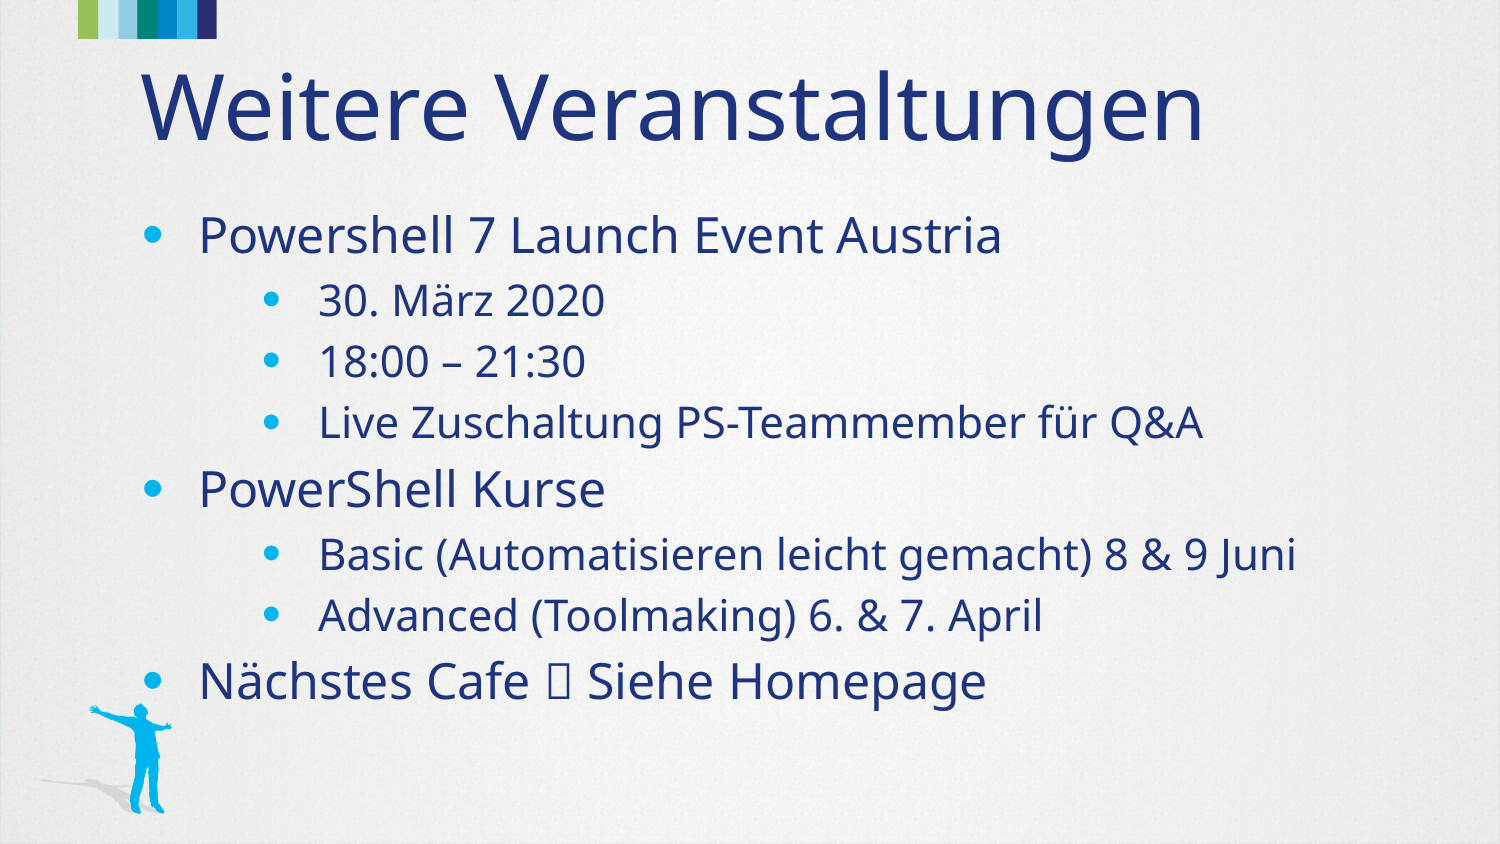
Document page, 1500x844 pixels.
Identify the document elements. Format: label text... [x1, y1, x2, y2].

title Weitere Veranstaltungen [125, 33, 1450, 174]
picture [0, 0, 1500, 844]
list Powershell 7 Launch Event Austria 30. März 2020 18:00 – 21:30 Live Zuschaltung PS-Teammember für Q&A PowerShell Kurse Basic (Automatisieren leicht gemacht) 8 & 9 Juni Advanced (Toolmaking) 6. & 7. April Nächstes Cafe  Siehe Homepage [125, 196, 1450, 726]
